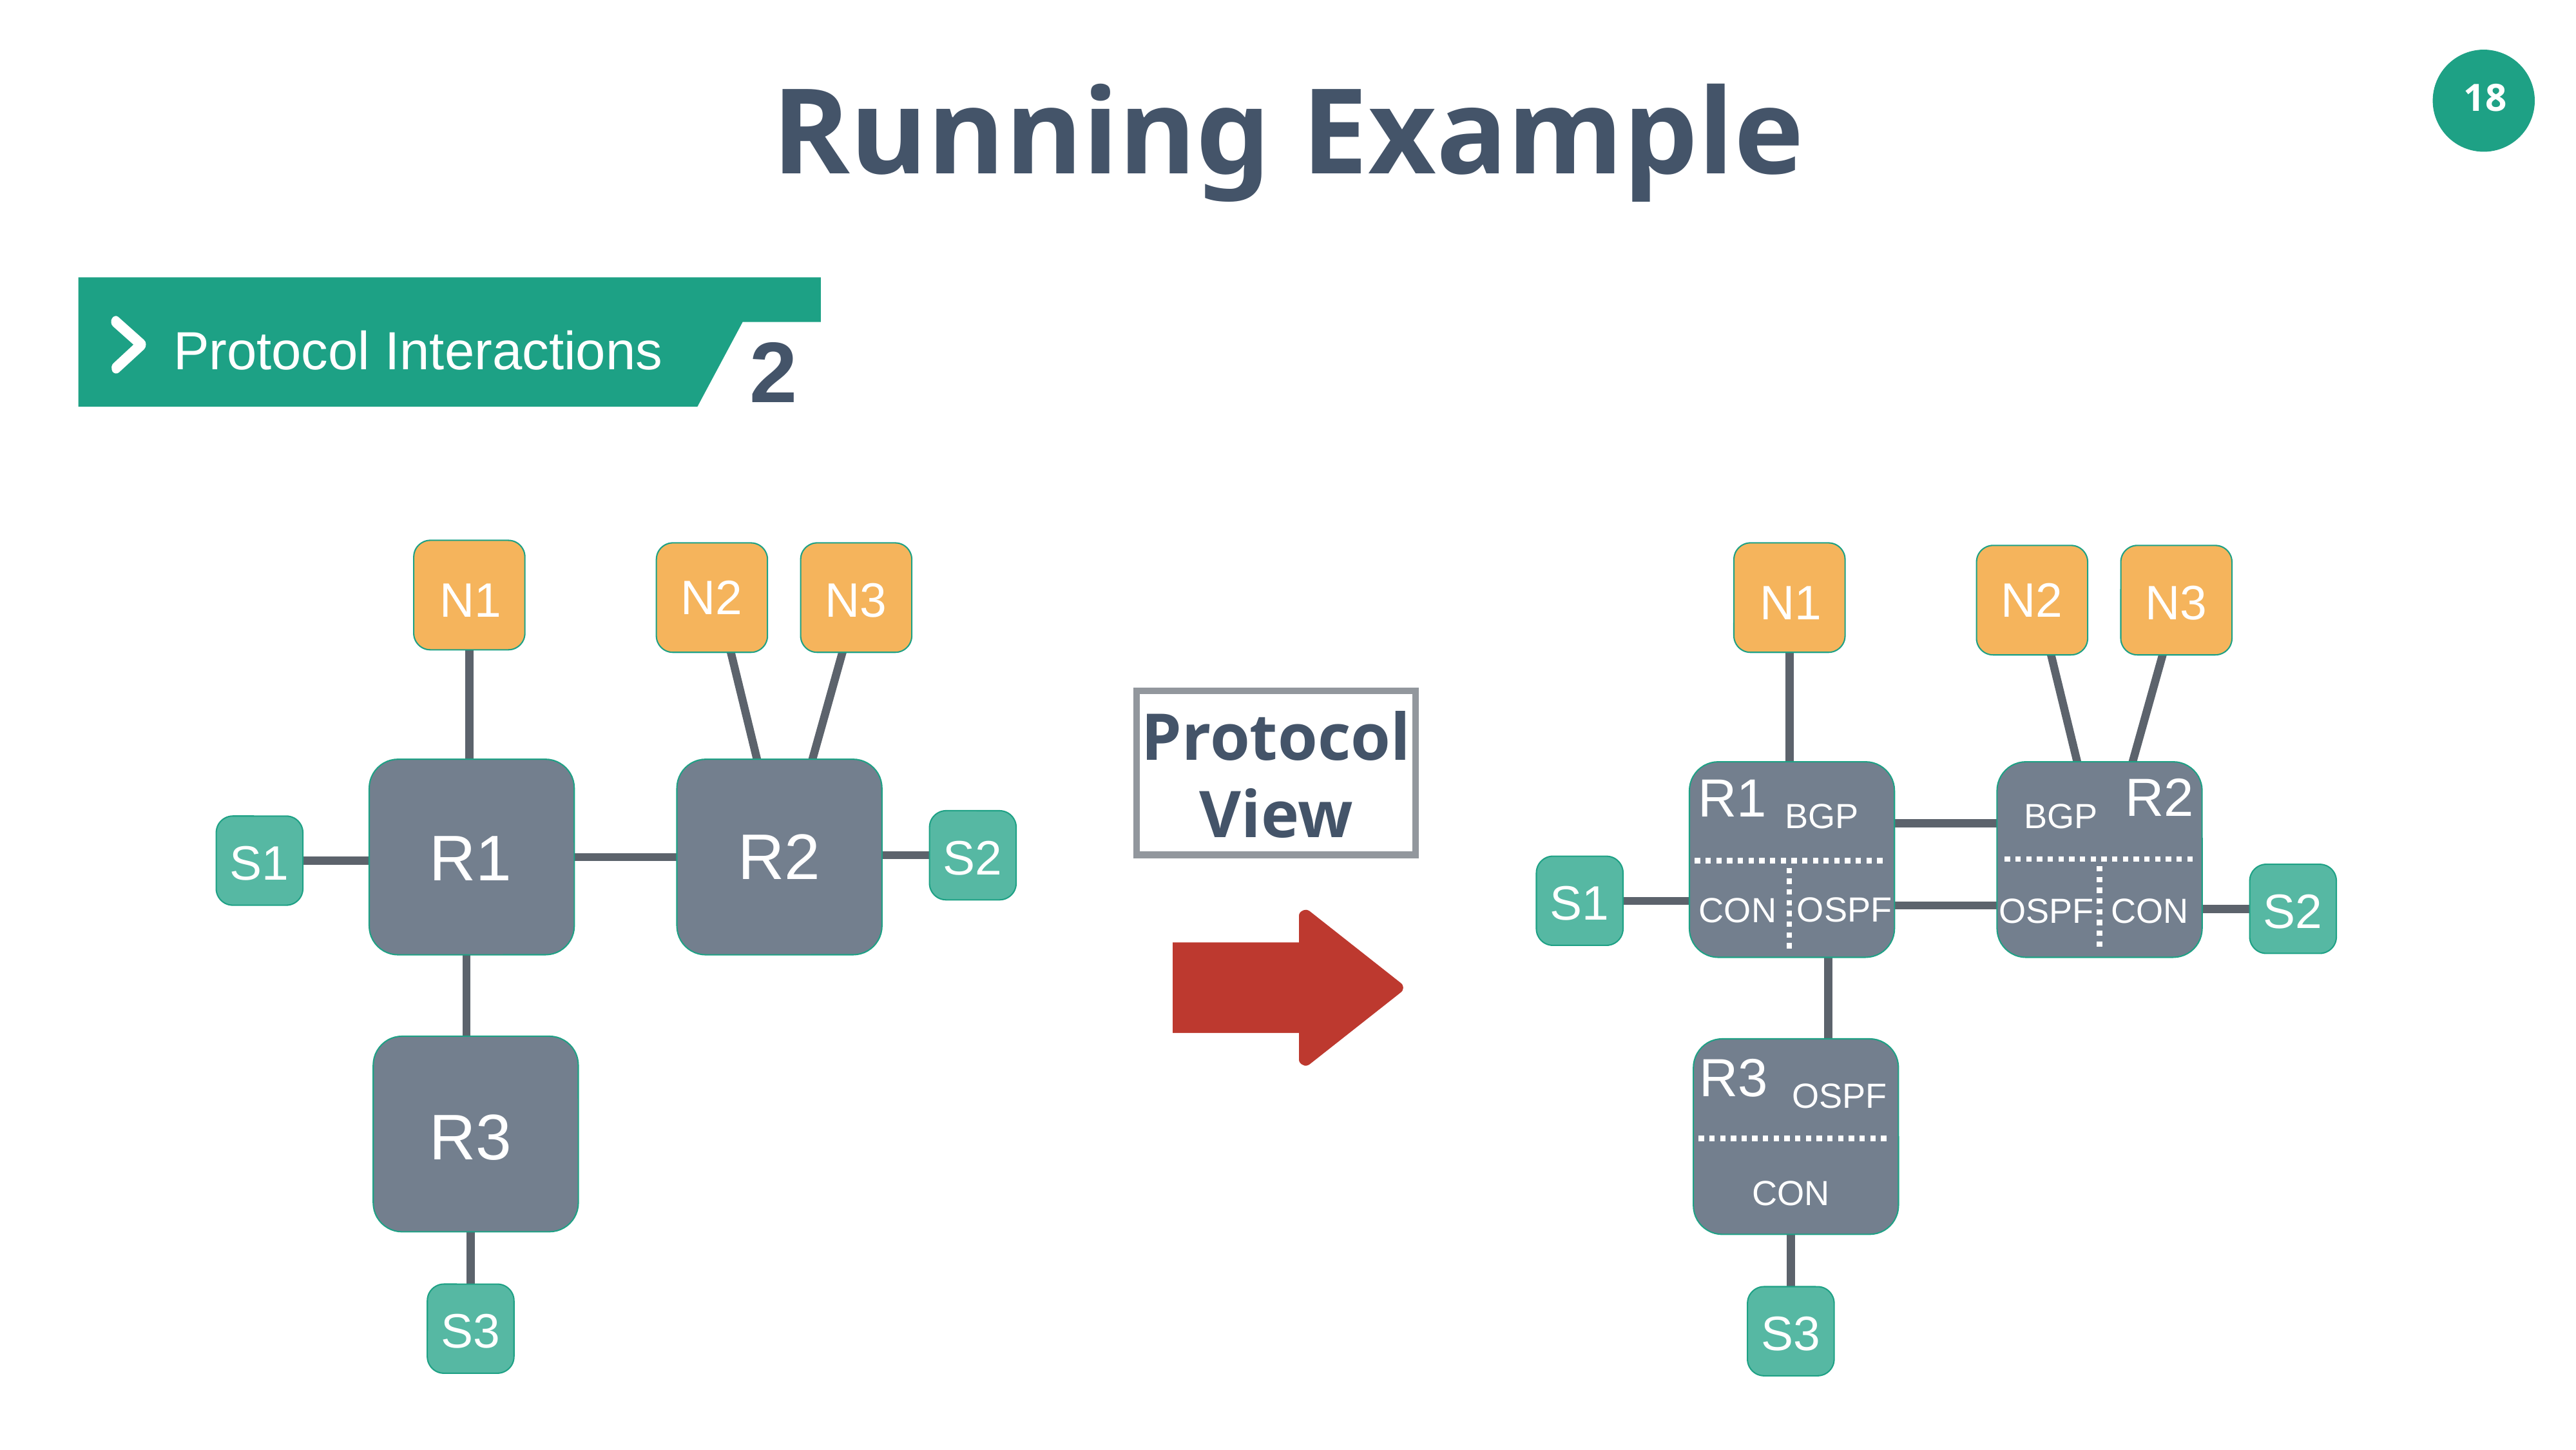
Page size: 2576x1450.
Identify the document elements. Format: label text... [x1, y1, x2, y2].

text_box [1171, 909, 1405, 1067]
text_box [111, 316, 146, 374]
text_box 2 [740, 307, 803, 412]
text_box Protocol Interactions [162, 298, 735, 403]
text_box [216, 540, 1017, 1374]
slide_number 18 [2454, 64, 2517, 130]
text_box Running Example [767, 51, 1810, 202]
text_box [694, 322, 823, 413]
text_box [78, 277, 821, 407]
text_box Protocol View [1137, 691, 1416, 855]
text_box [1536, 543, 2337, 1377]
